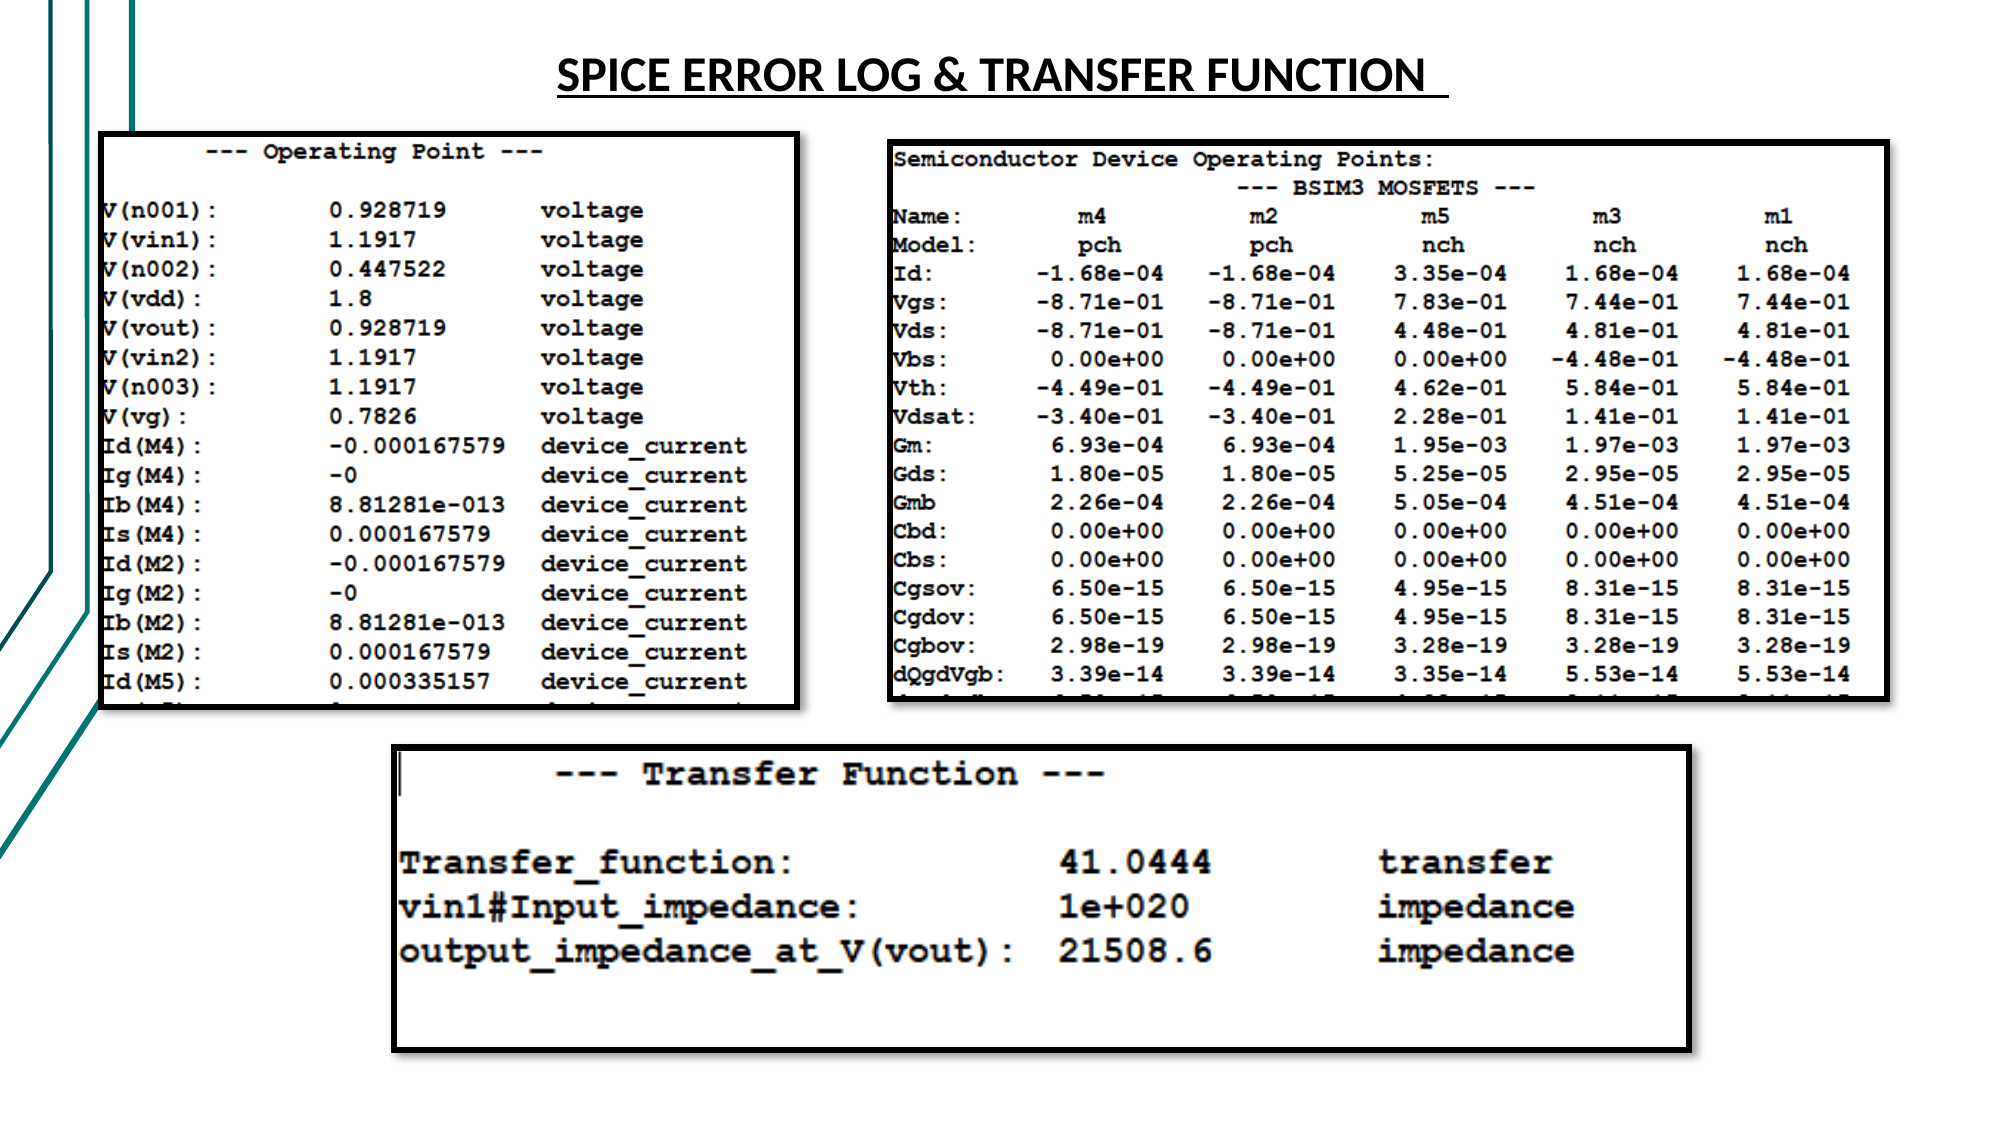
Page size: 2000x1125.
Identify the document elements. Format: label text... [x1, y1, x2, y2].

picture [893, 145, 1884, 696]
text_box SPICE ERROR LOG & TRANSFER FUNCTION [541, 34, 1542, 109]
picture [396, 750, 1687, 1048]
picture [103, 136, 795, 705]
